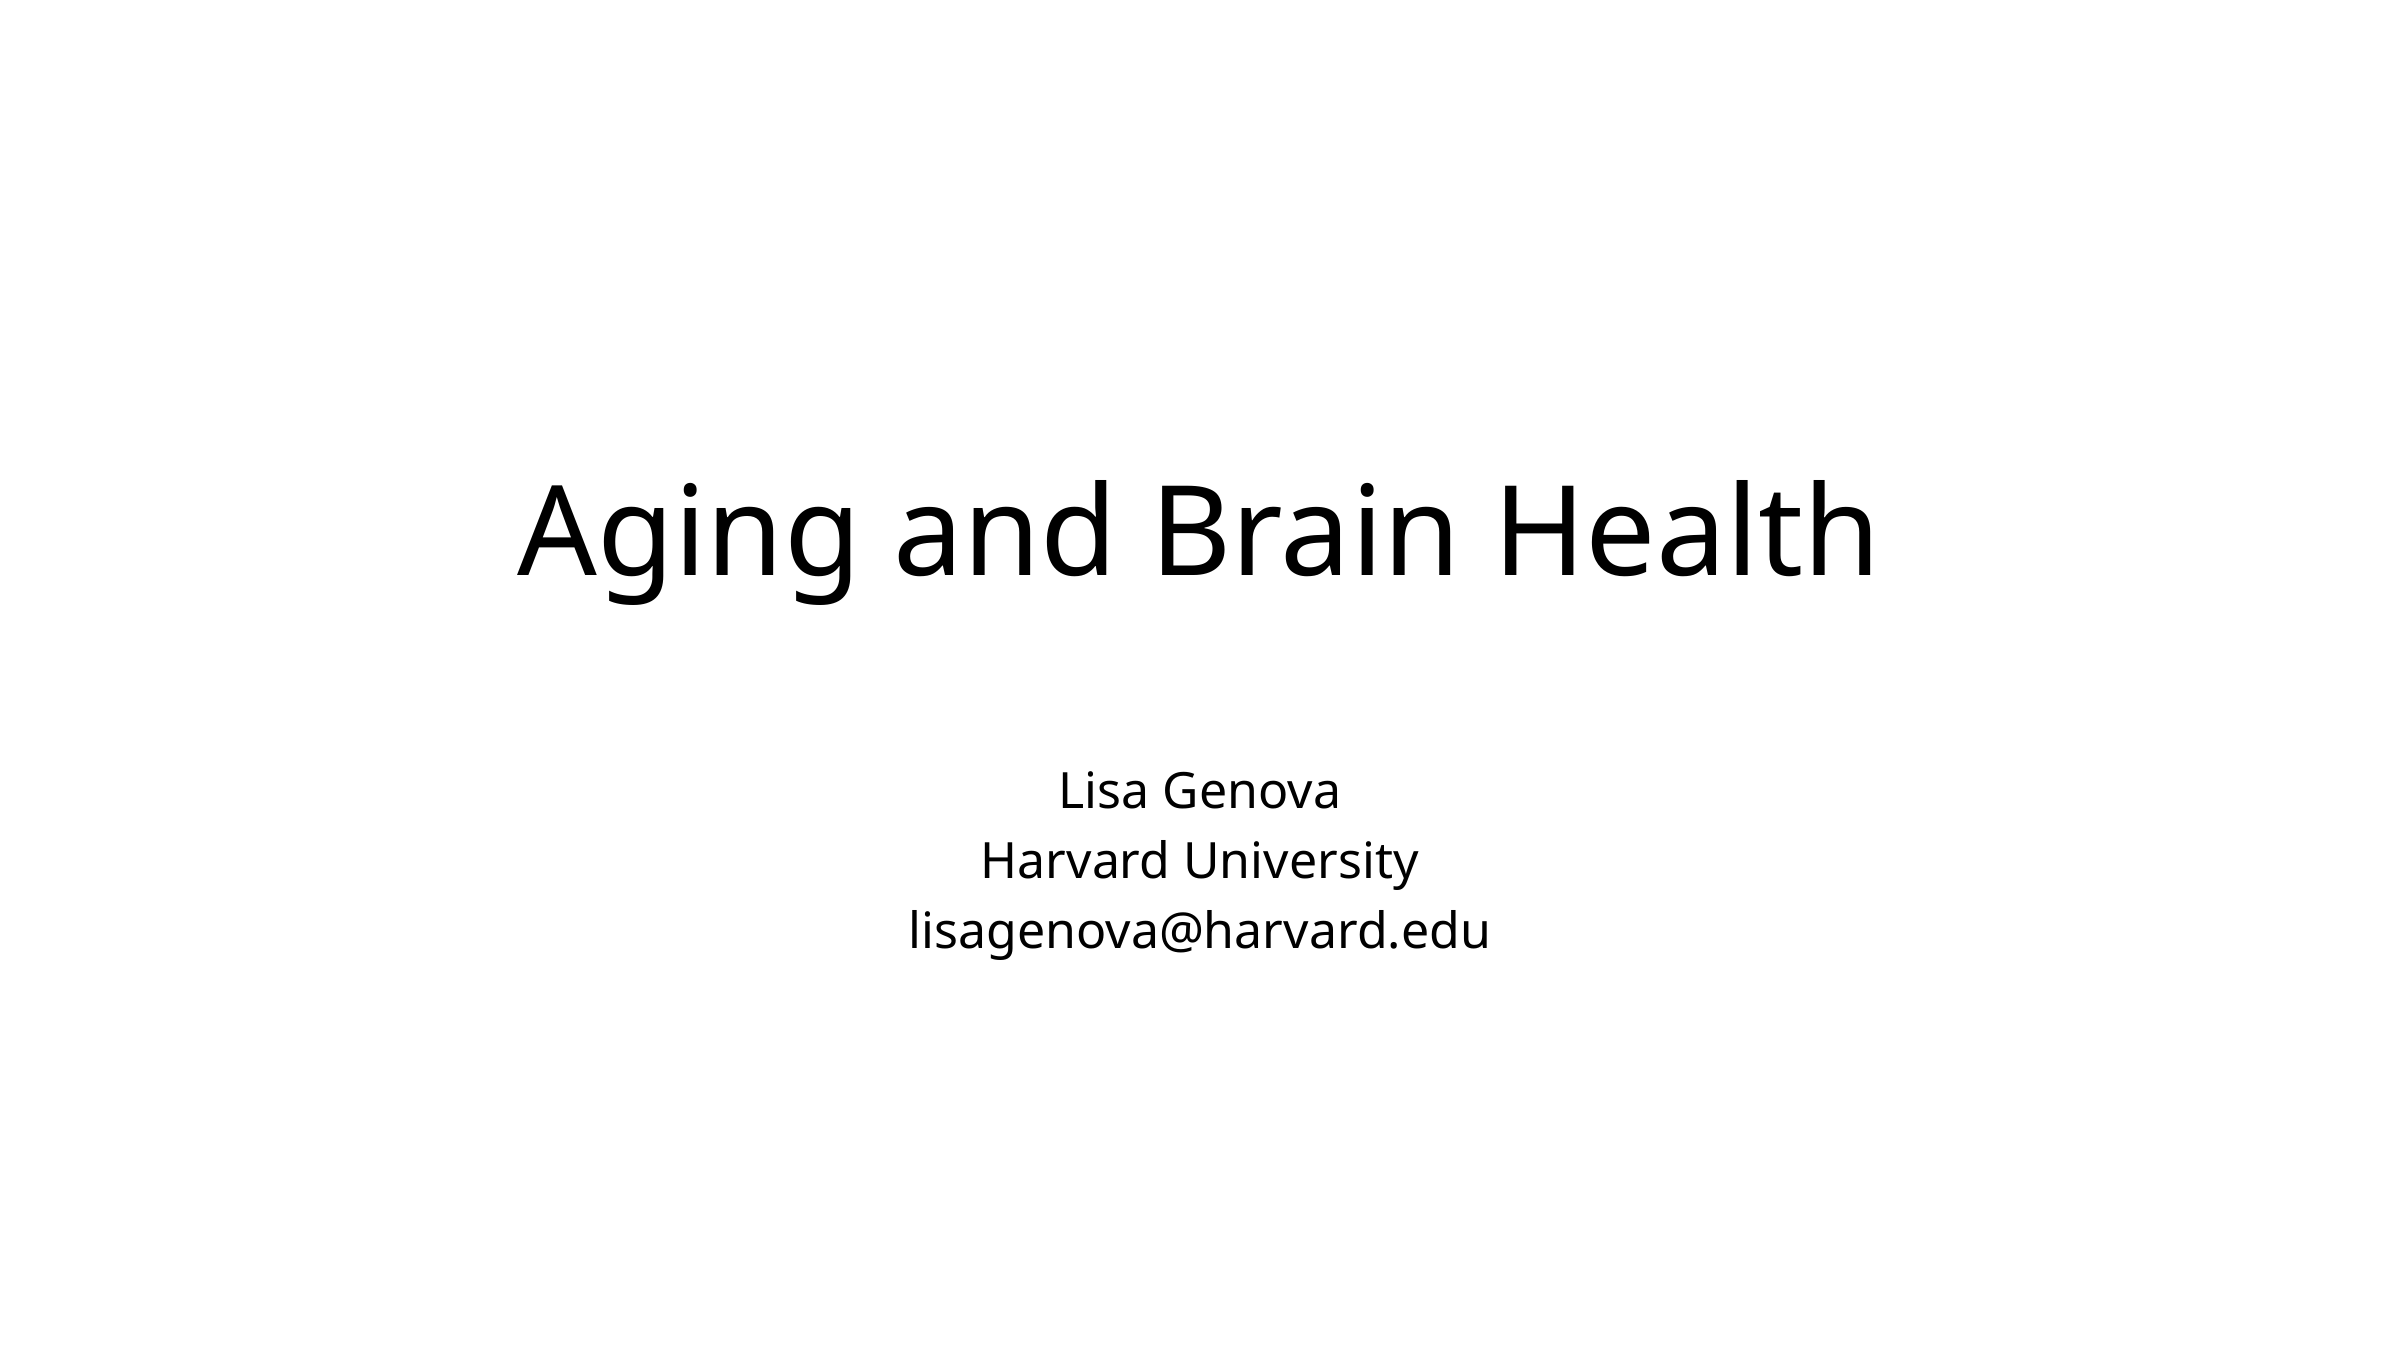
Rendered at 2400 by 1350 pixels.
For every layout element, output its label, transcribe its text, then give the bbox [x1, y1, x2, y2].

title Aging and Brain Health [450, 329, 1950, 721]
subtitle Lisa Genova Harvard University lisagenova@harvard.edu [450, 750, 1950, 1023]
